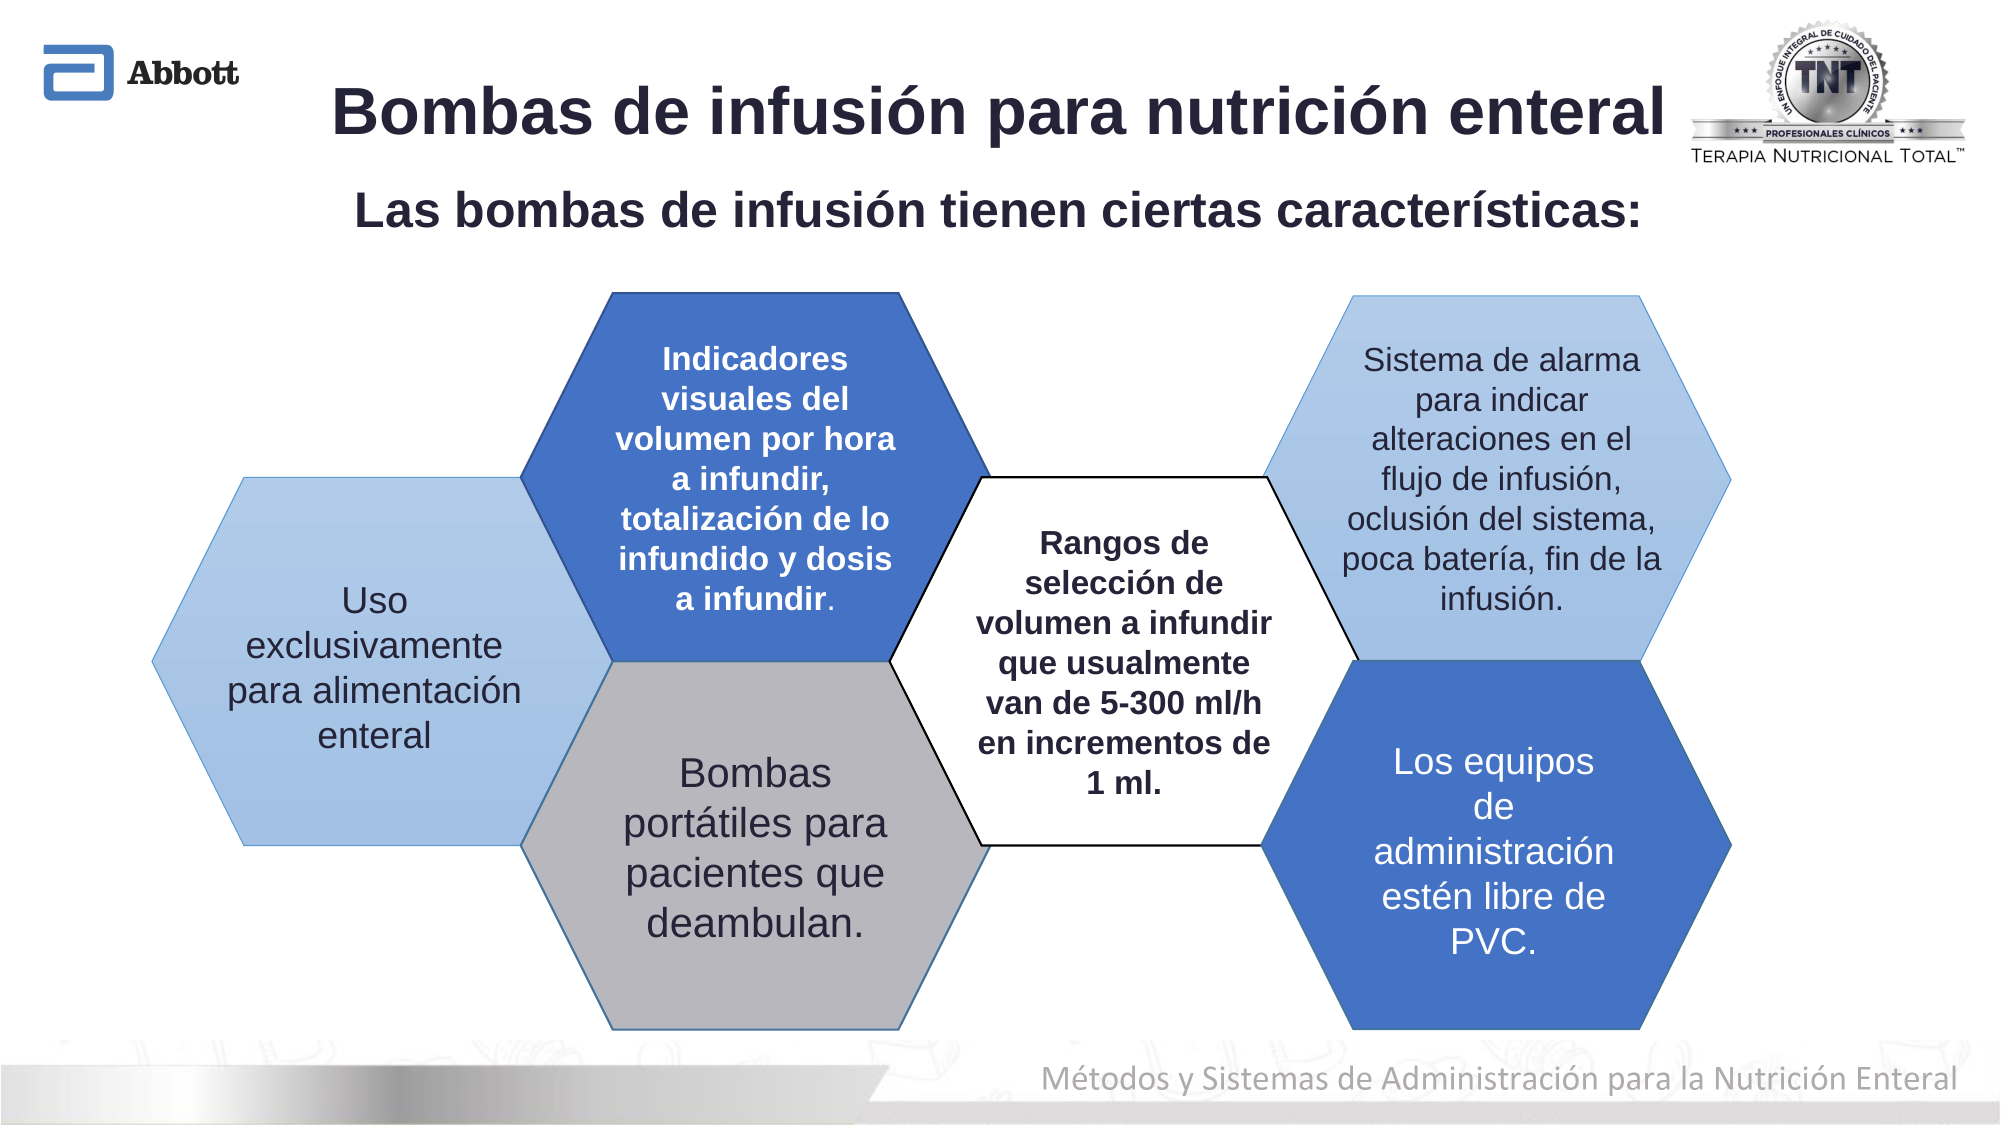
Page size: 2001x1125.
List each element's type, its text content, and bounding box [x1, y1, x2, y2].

text_box Las bombas de infusión tienen ciertas características: [99, 169, 1900, 365]
title Bombas de infusión para nutrición enteral [137, 44, 1863, 169]
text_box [151, 293, 1732, 1030]
picture [0, 0, 2001, 1125]
